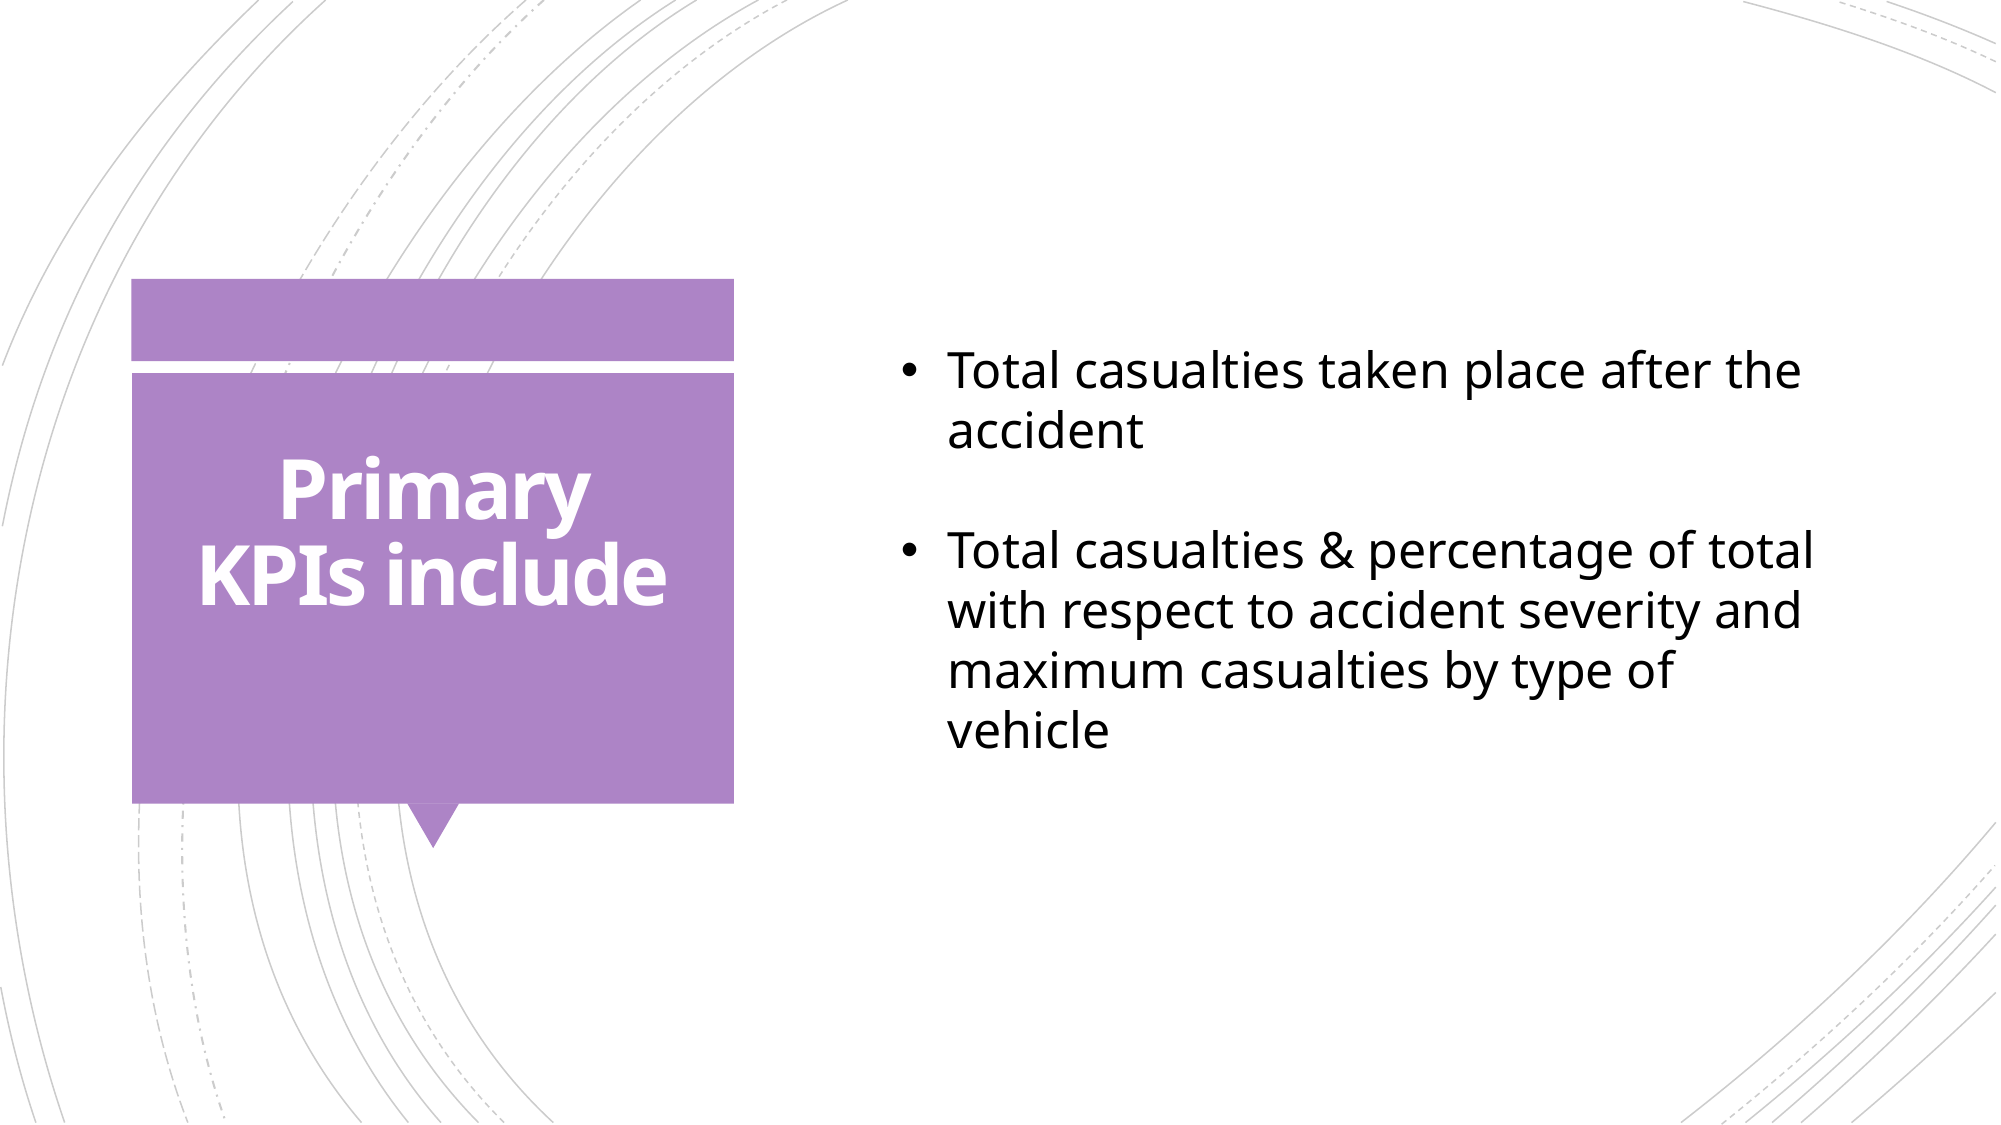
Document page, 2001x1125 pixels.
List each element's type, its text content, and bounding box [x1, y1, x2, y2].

title Primary KPIs include [145, 385, 721, 789]
text_box Total casualties taken place after the accident Total casualties & percentage of total with respect to accident severity and maximum casualties by type of vehicle [886, 331, 1865, 827]
